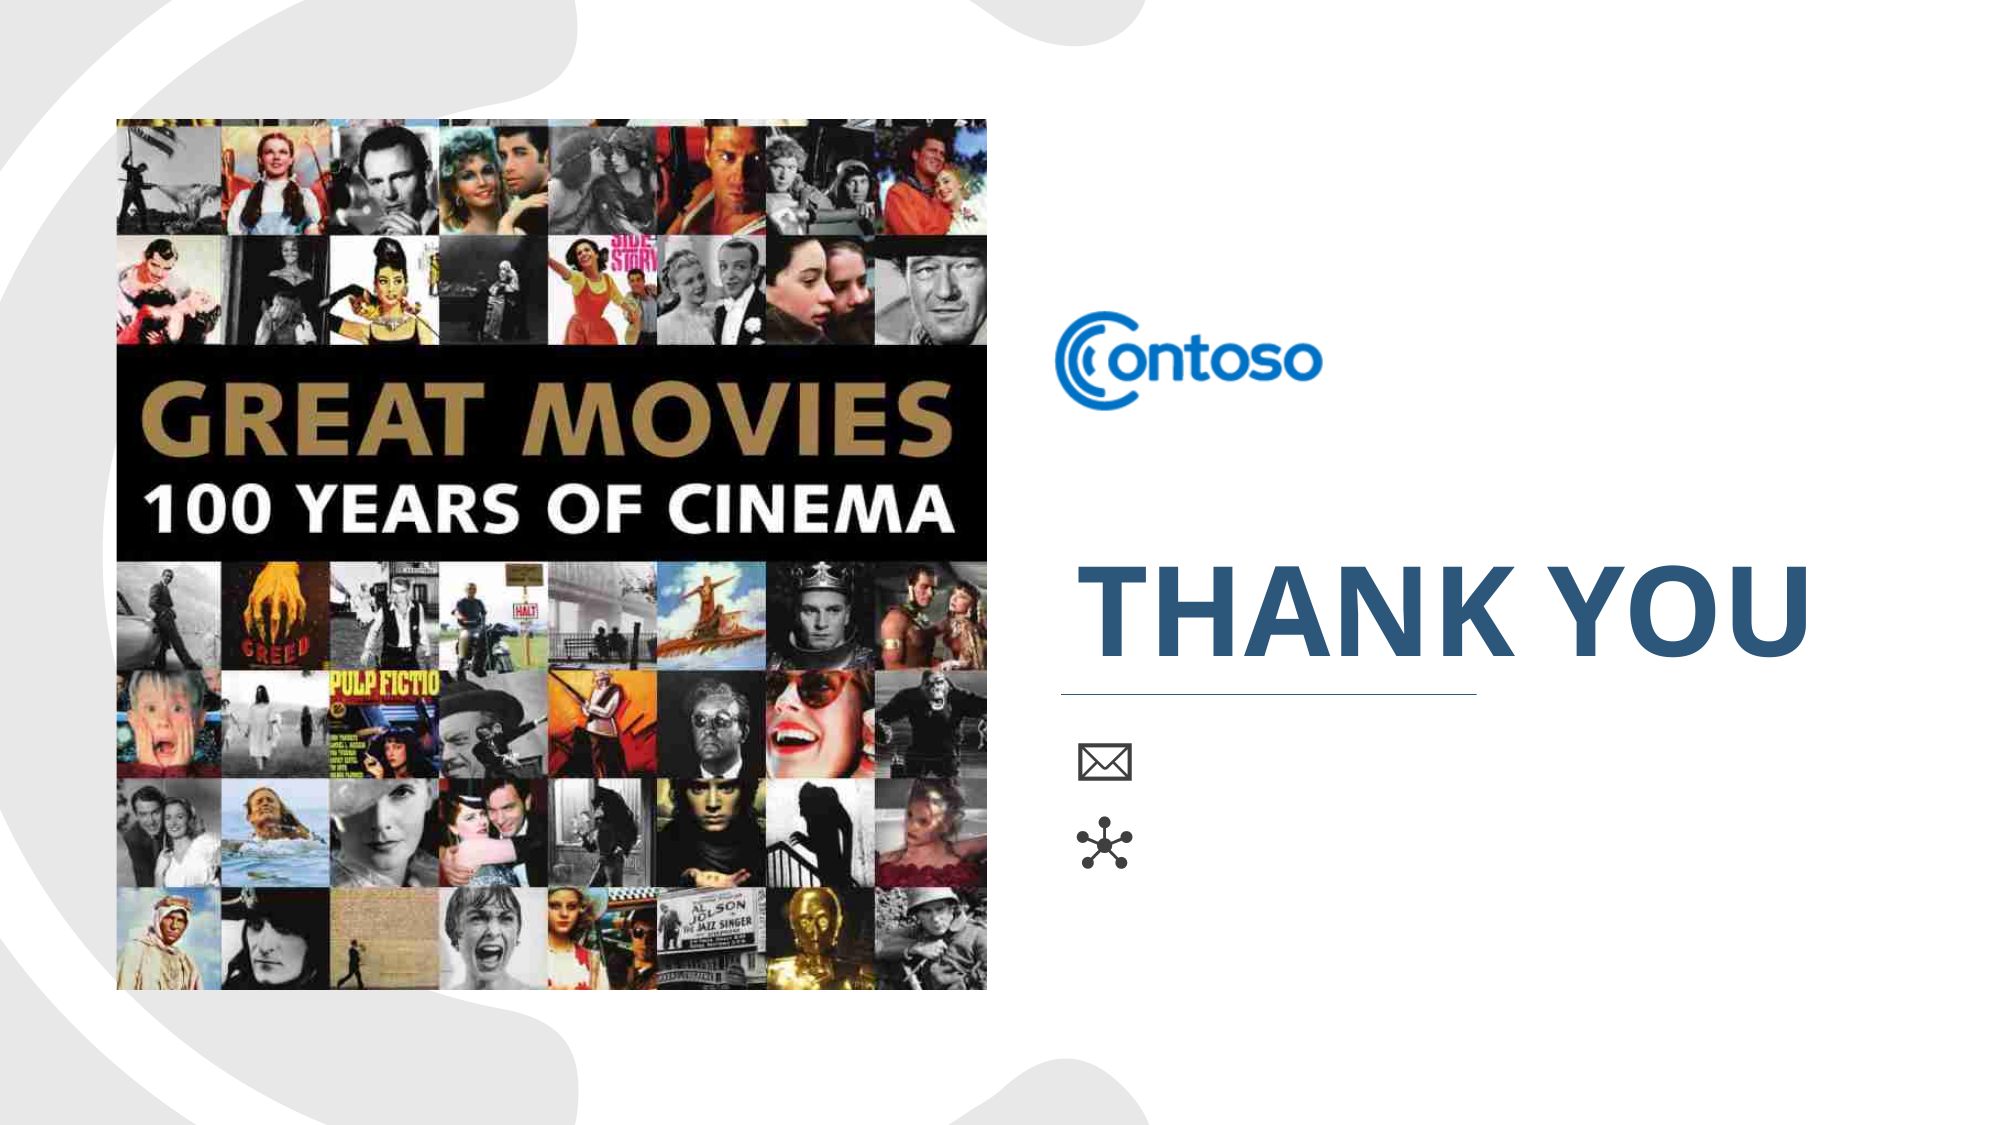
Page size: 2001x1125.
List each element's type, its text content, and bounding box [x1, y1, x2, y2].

picture [116, 119, 987, 990]
picture [1069, 807, 1140, 878]
picture [1073, 730, 1137, 794]
title Thank you [1061, 562, 1884, 670]
picture [1045, 302, 1332, 413]
